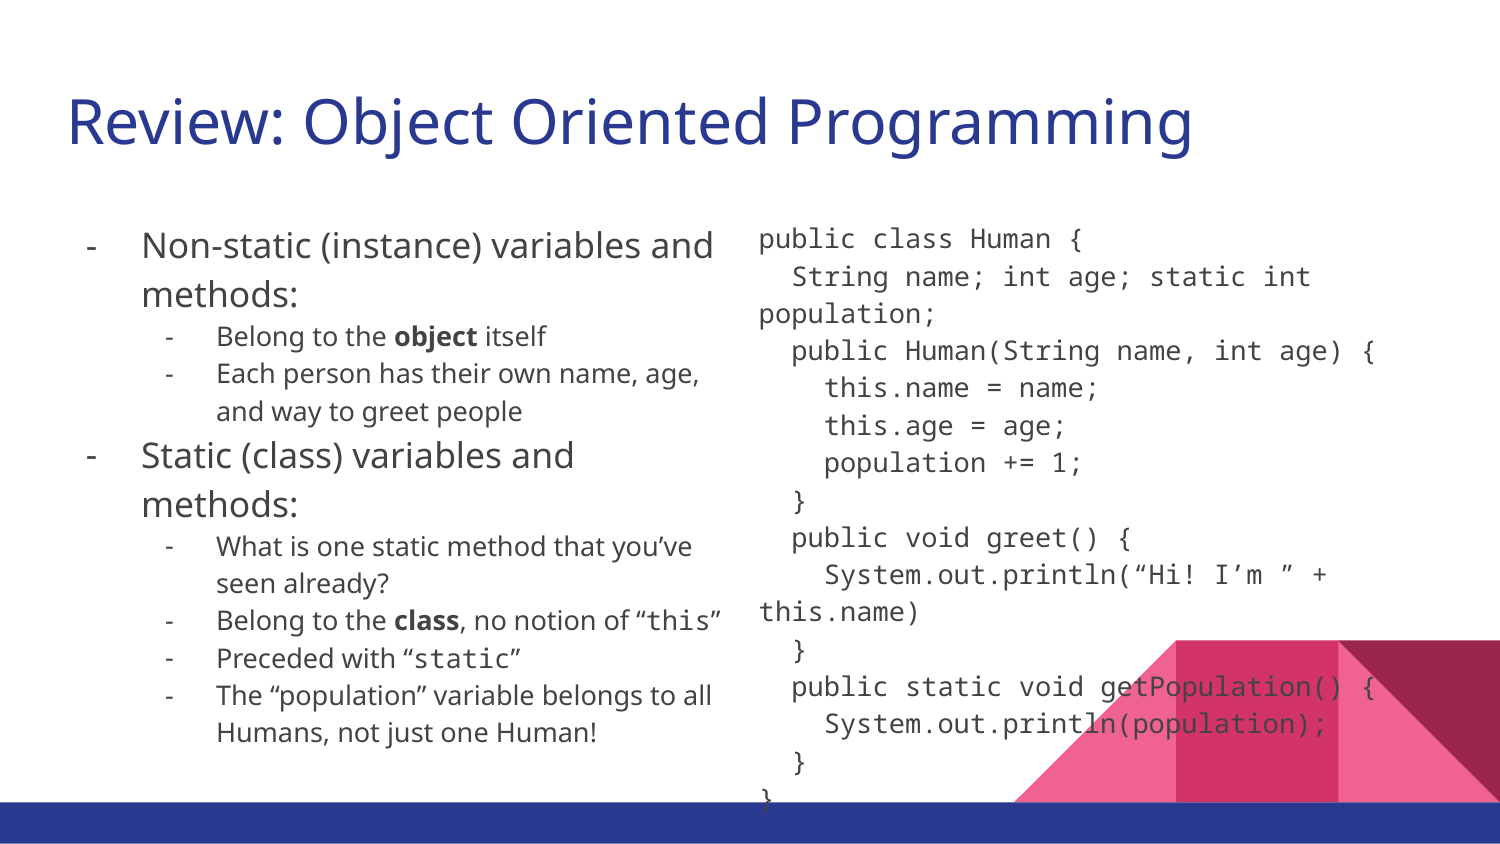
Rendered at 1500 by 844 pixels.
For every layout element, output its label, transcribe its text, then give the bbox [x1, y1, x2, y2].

title Review: Object Oriented Programming [51, 67, 1449, 167]
list public class Human { String name; int age; static int population; public Human(String name, int age) { this.name = name; this.age = age; population += 1; } public void greet() { System.out.println(“Hi! I’m ” + this.name) } public static void getPopulation() { System.out.println(population); } } [743, 201, 1481, 750]
list Non-static (instance) variables and methods: Belong to the object itself Each person has their own name, age, and way to greet people Static (class) variables and methods: What is one static method that you’ve seen already? Belong to the class, no notion of “this” Preceded with “static” The “population” variable belongs to all Humans, not just one Human! [51, 201, 743, 750]
